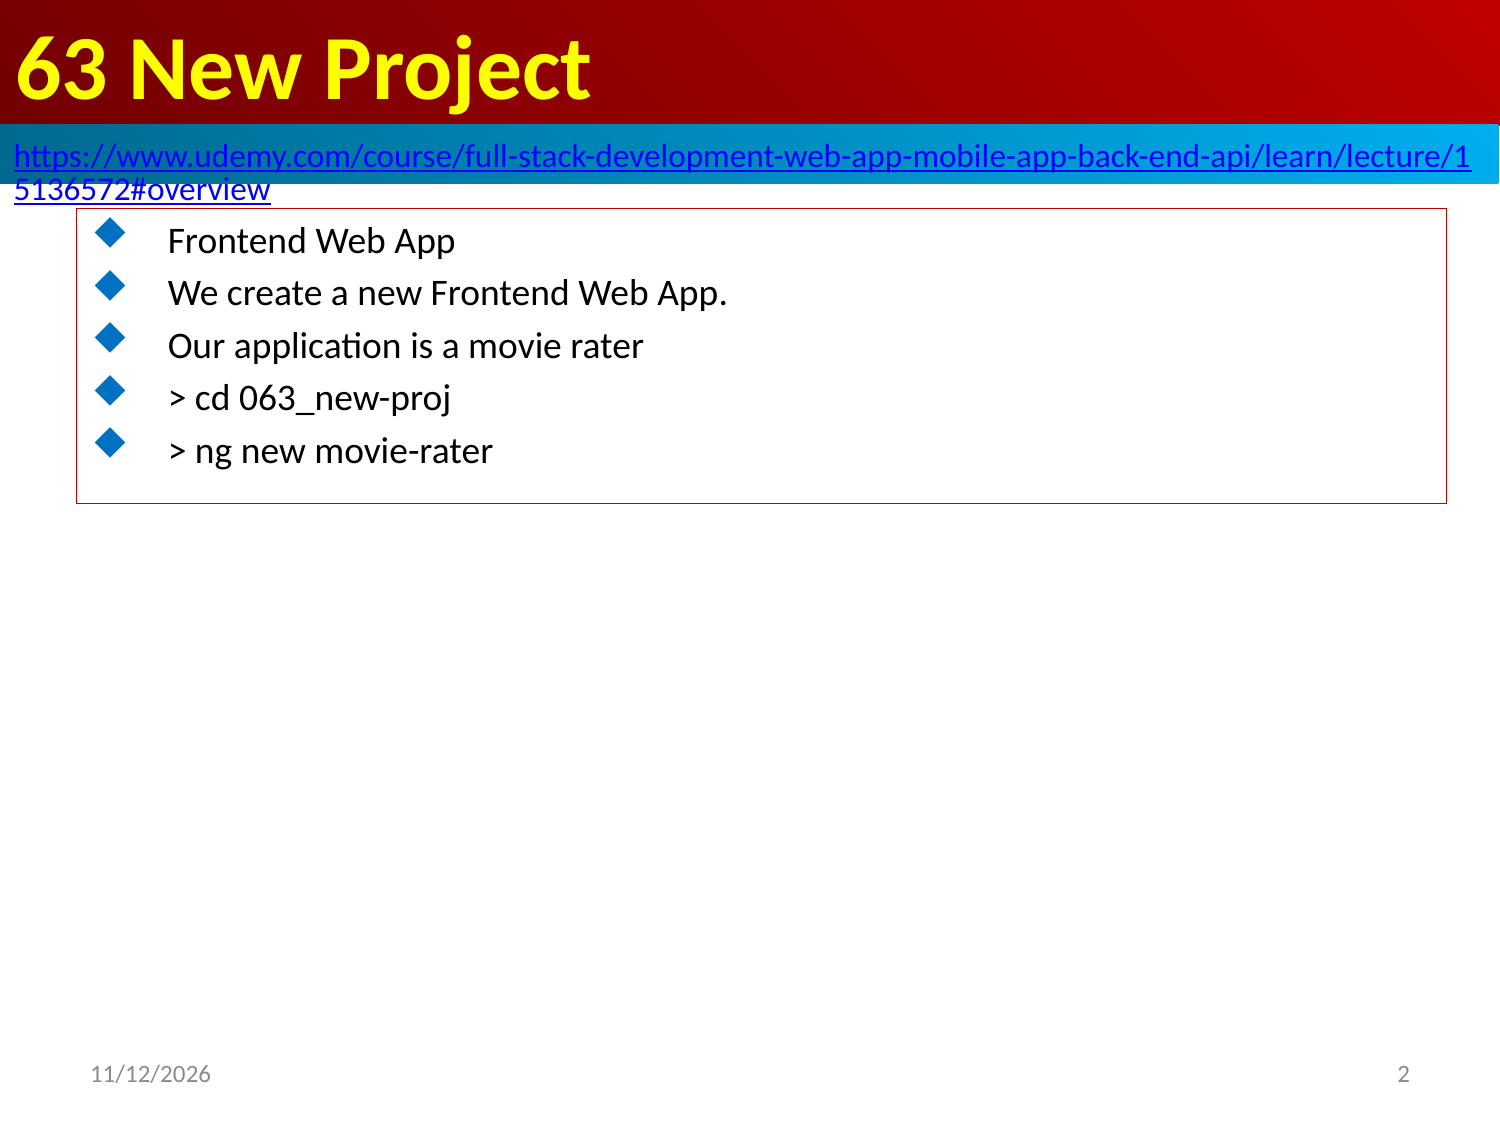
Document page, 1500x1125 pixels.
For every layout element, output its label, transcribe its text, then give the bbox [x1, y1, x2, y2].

title 63 New Project [0, 0, 1500, 126]
slide_number 2 [1074, 1042, 1425, 1103]
text_box https://www.udemy.com/course/full-stack-development-web-app-mobile-app-back-end-api/learn/lecture/15136572#overview [0, 124, 1499, 184]
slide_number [75, 1042, 425, 1103]
subtitle Frontend Web App We create a new Frontend Web App. Our application is a movie rater > cd 063_new-proj > ng new movie-rater [76, 208, 1447, 504]
